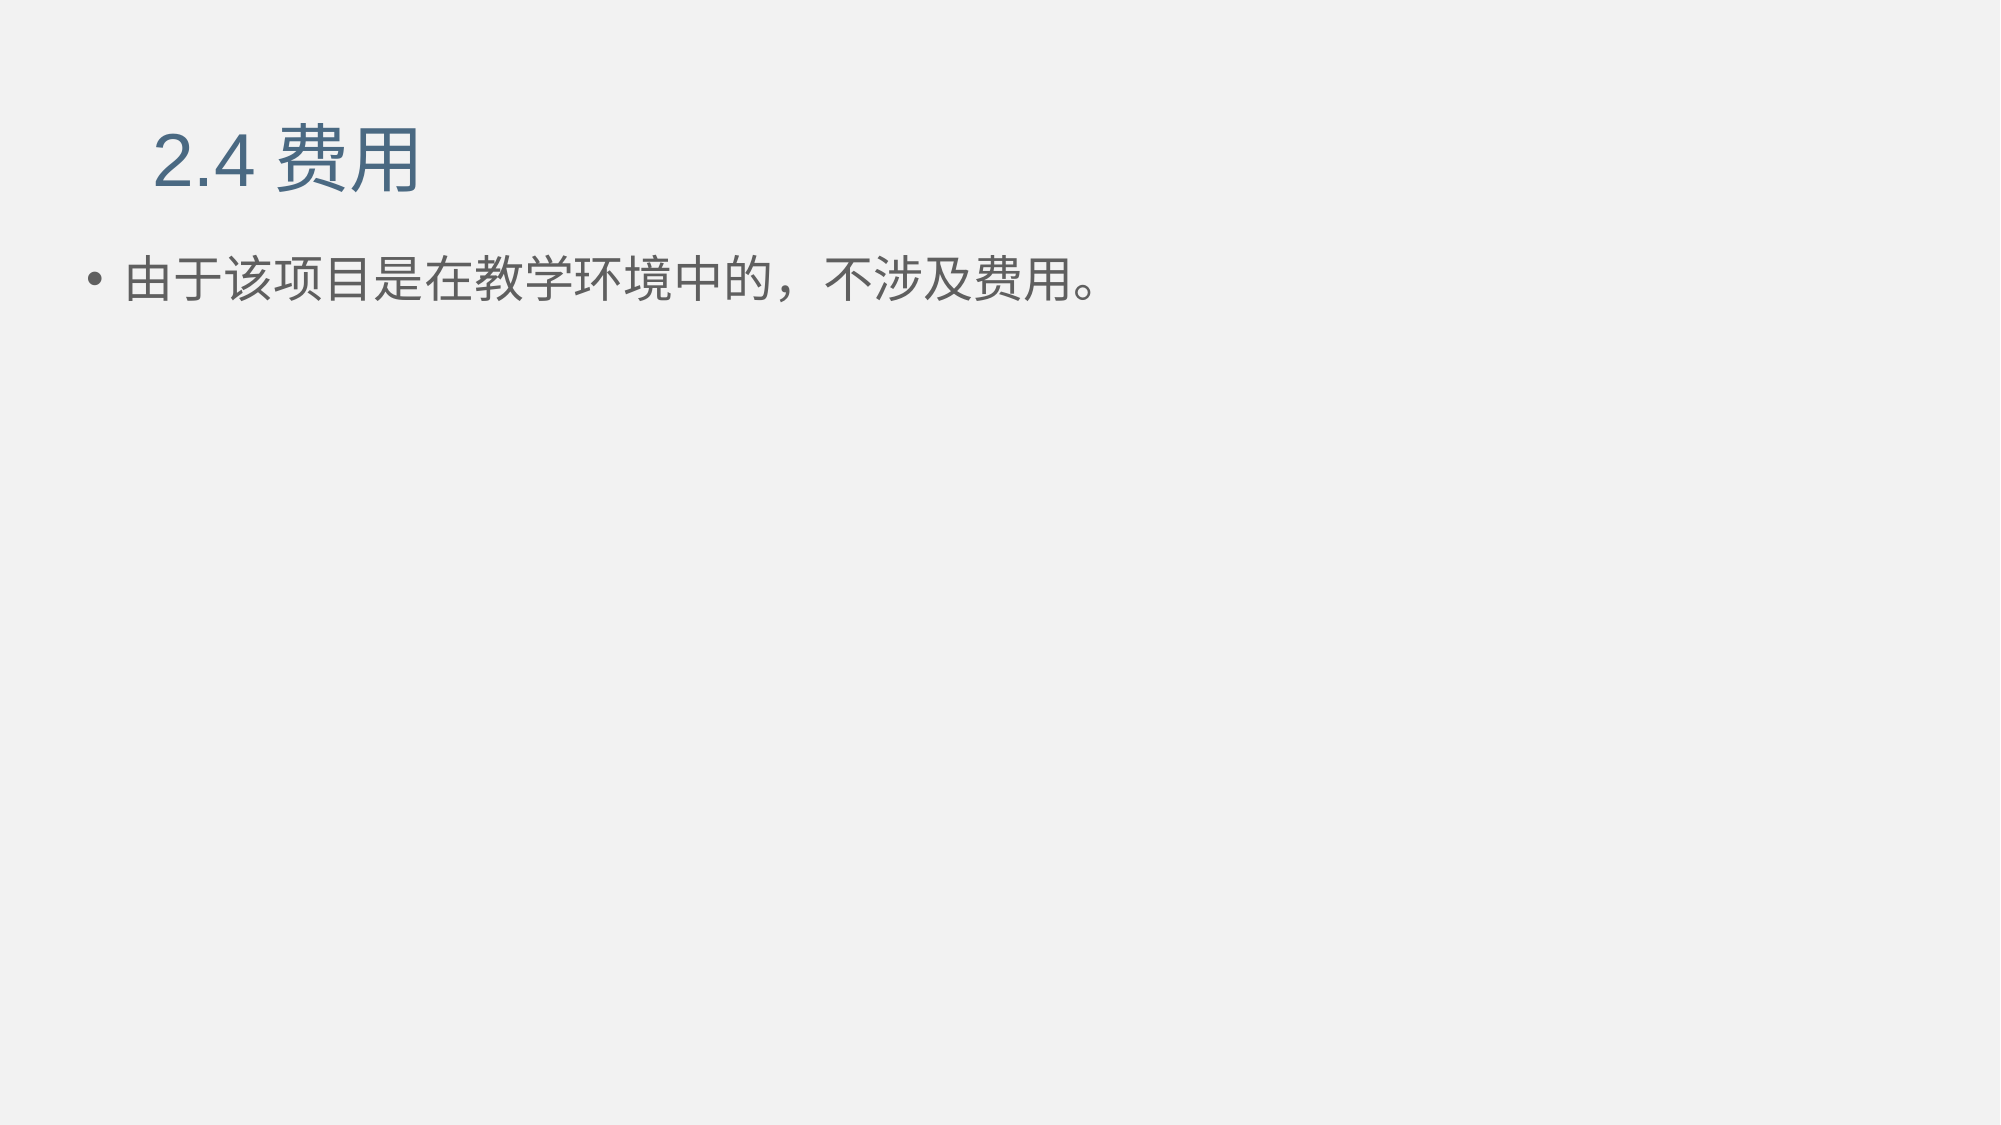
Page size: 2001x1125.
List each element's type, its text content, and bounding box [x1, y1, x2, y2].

text_box 2.4费用 [137, 76, 1863, 248]
text_box 由于该项目是在教学环境中的，不涉及费用。 [71, 247, 1794, 1095]
